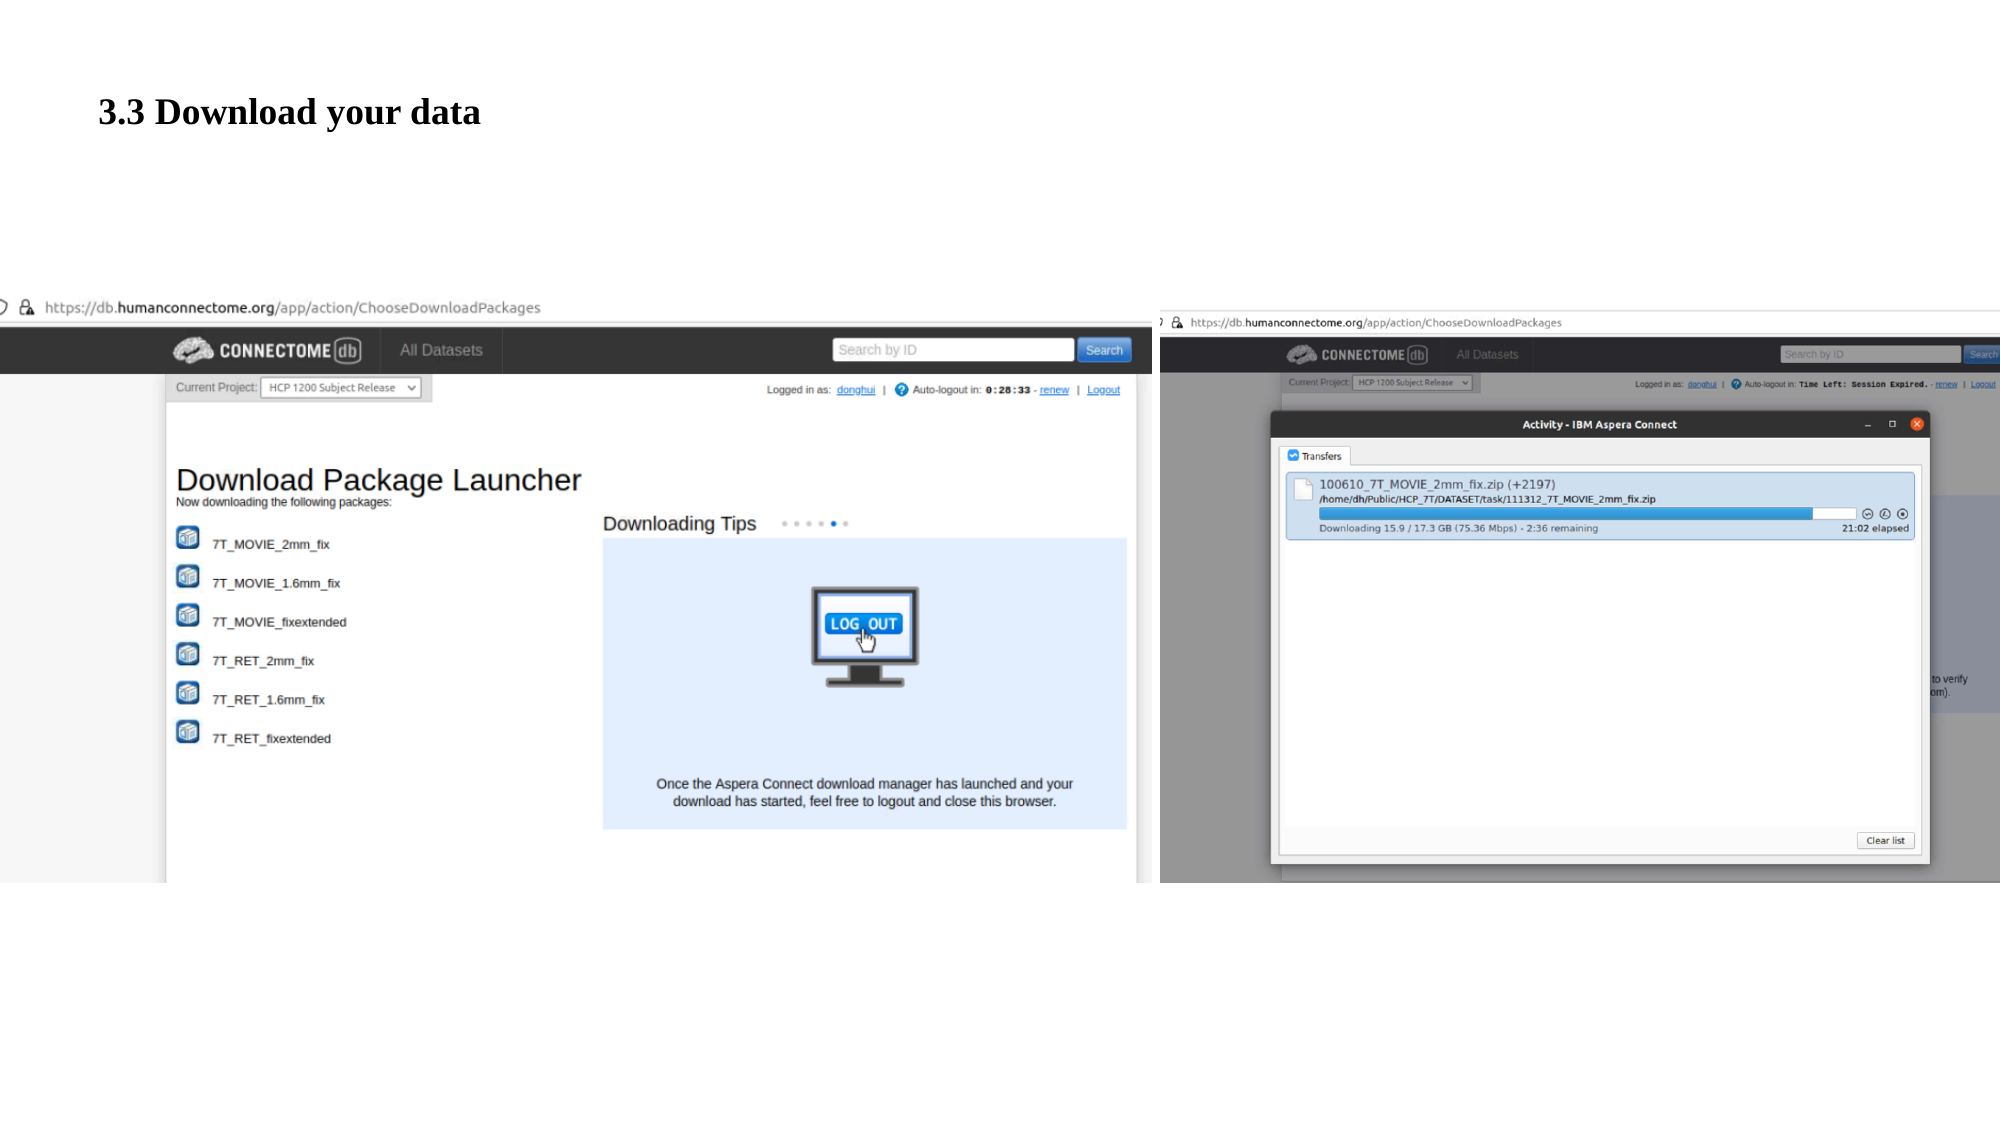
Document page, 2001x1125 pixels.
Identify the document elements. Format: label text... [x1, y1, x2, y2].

text_box 3.3 Download your data [83, 79, 551, 140]
picture [0, 293, 1152, 884]
picture [1160, 309, 2000, 884]
